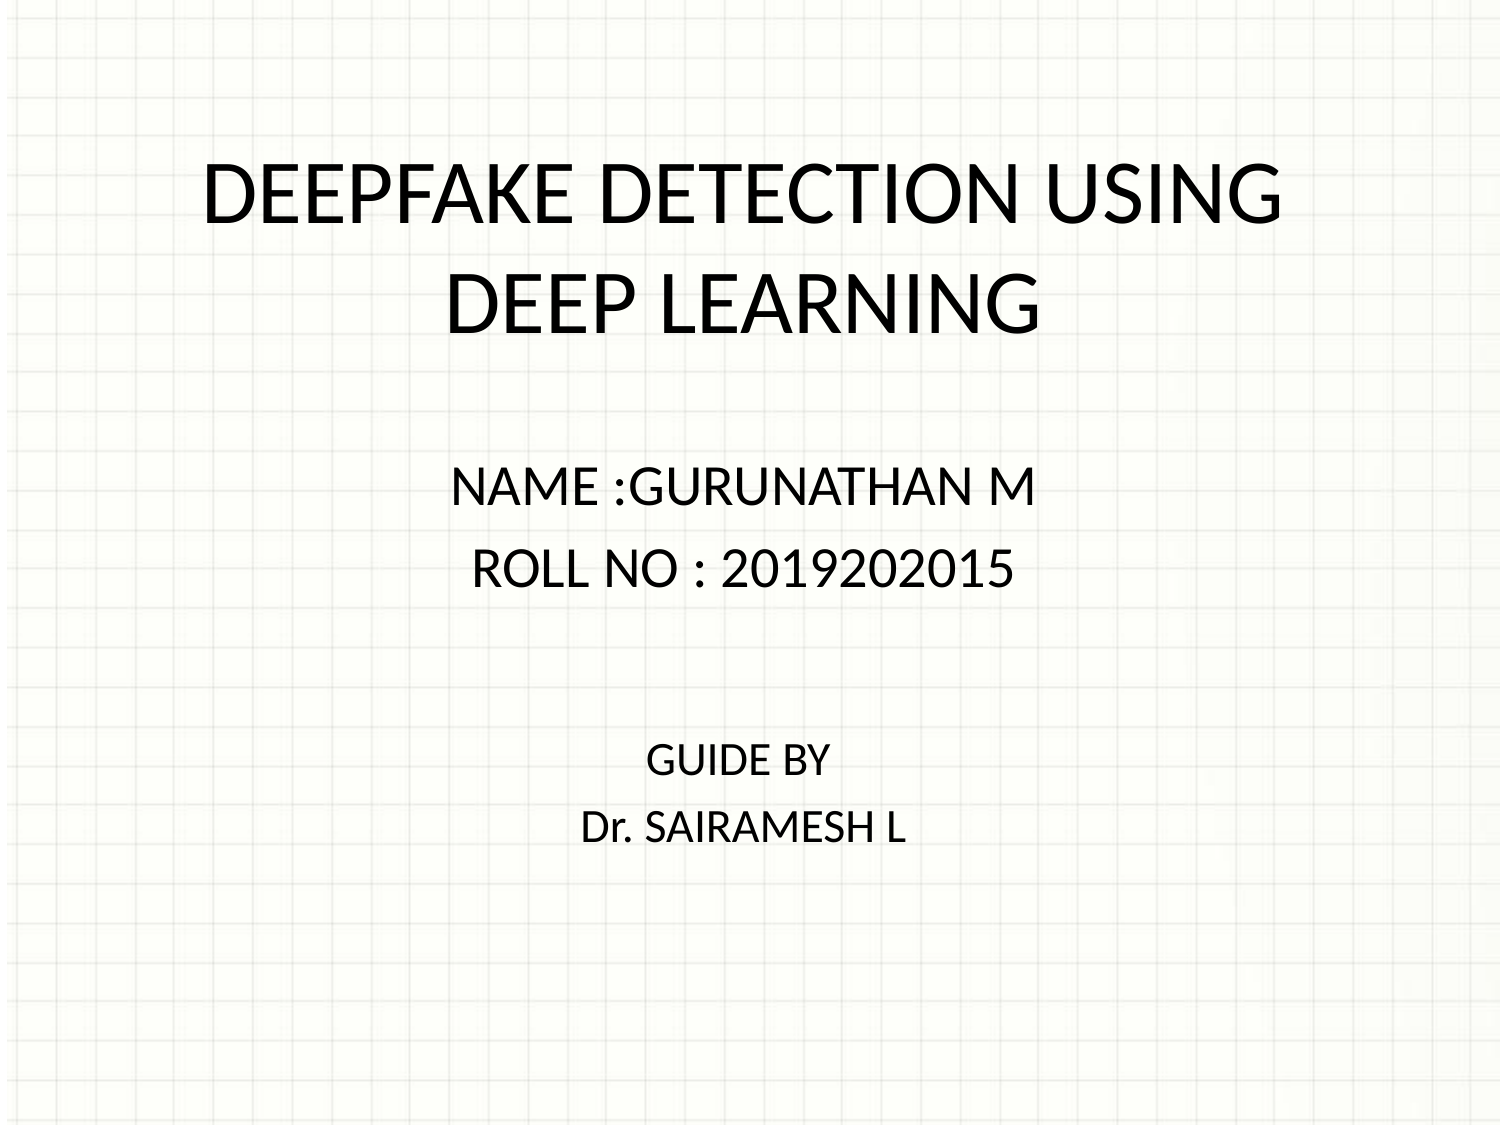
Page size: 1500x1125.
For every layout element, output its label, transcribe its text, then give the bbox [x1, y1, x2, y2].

text_box NAME :GURUNATHAN M ROLL NO : 2019202015 [352, 439, 1136, 603]
text_box DEEPFAKE DETECTION USING DEEP LEARNING [137, 125, 1350, 367]
text_box GUIDE BY Dr. SAIRAMESH L [352, 699, 1136, 863]
picture [7, 0, 1500, 1125]
